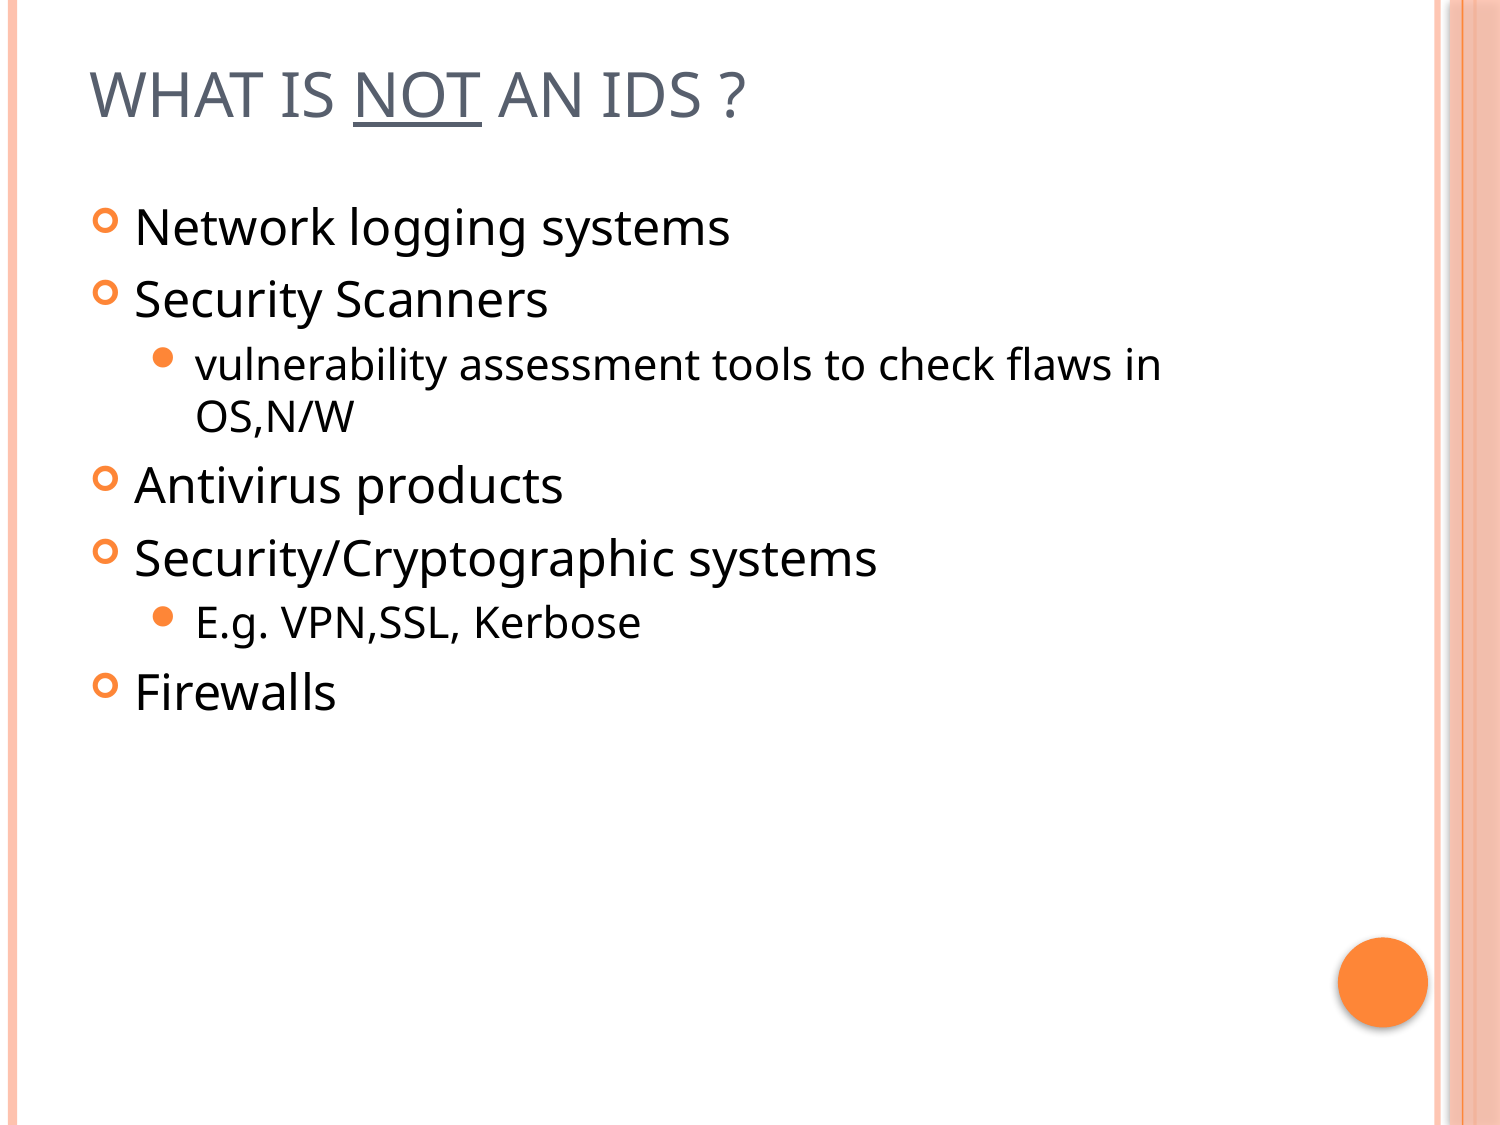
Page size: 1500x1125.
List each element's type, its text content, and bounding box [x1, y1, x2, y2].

title What is NOT An IDS ? [75, 45, 1300, 138]
list Network logging systems Security Scanners vulnerability assessment tools to check flaws in OS,N/W Antivirus products Security/Cryptographic systems E.g. VPN,SSL, Kerbose Firewalls [75, 187, 1300, 1088]
